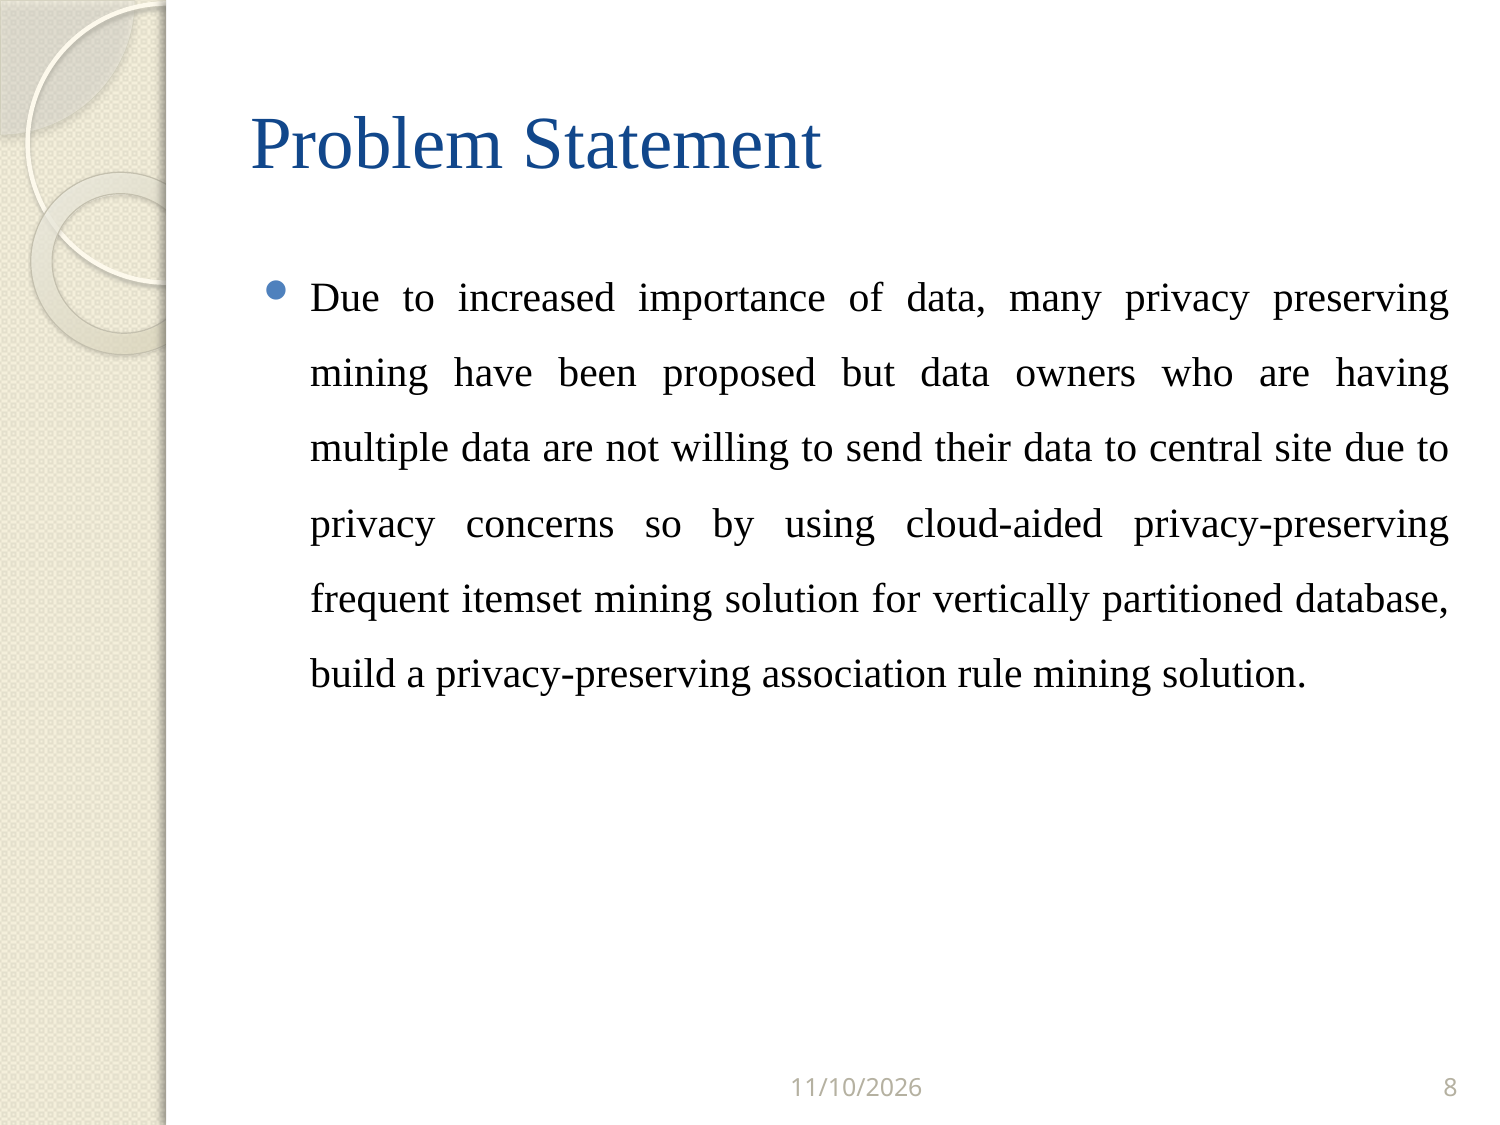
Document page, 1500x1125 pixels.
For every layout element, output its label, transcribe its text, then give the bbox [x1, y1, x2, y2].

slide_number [587, 1034, 938, 1113]
title Problem Statement [235, 45, 1466, 233]
list Due to increased importance of data, many privacy preserving mining have been proposed but data owners who are having multiple data are not willing to send their data to central site due to privacy concerns so by using cloud-aided privacy-preserving frequent itemset mining solution for vertically partitioned database, build a privacy-preserving association rule mining solution. [235, 237, 1466, 1025]
slide_number 8 [1413, 1034, 1488, 1113]
